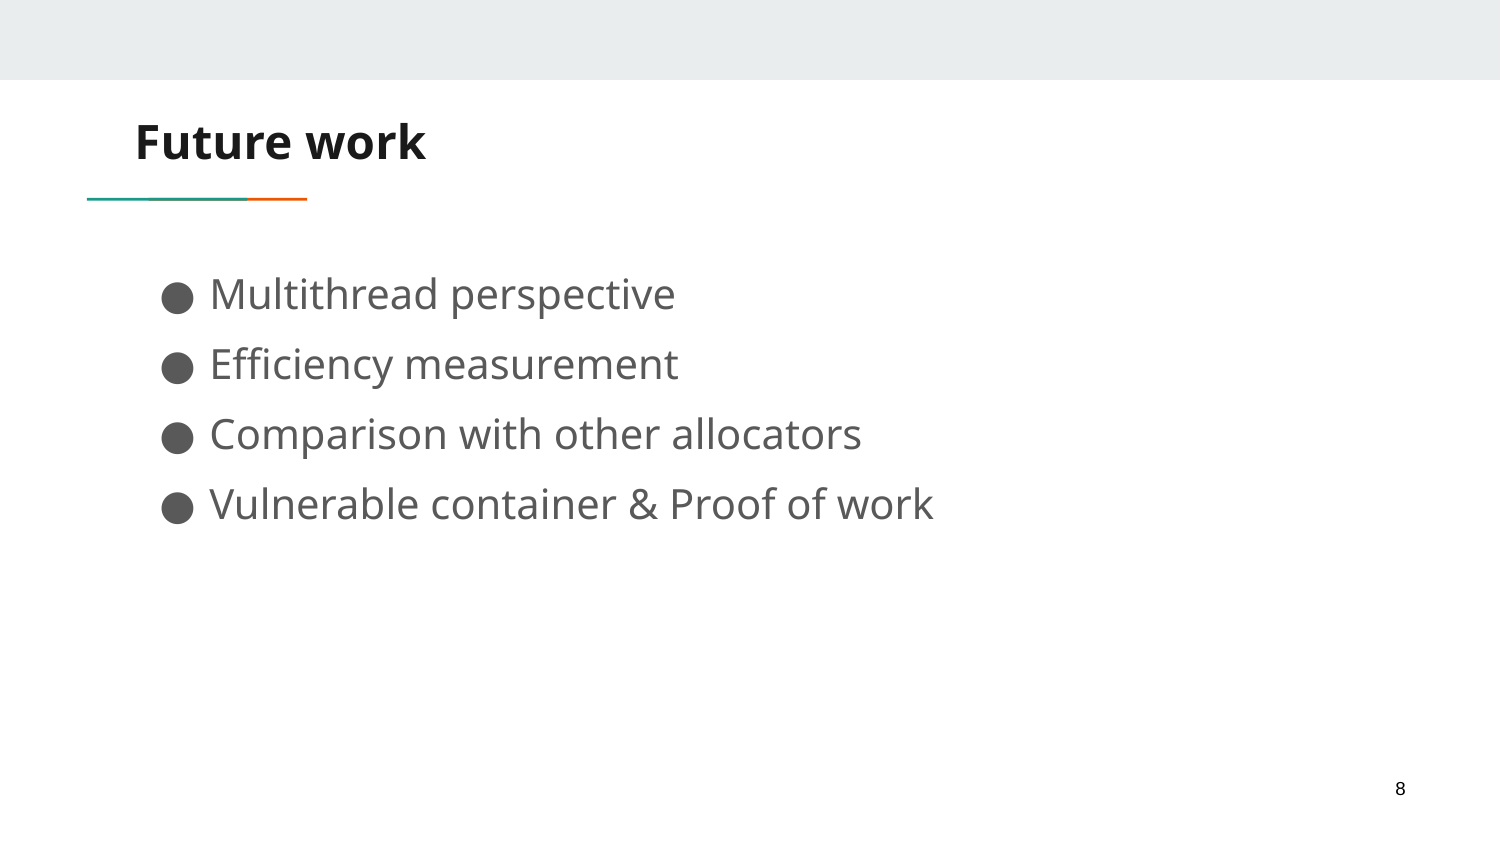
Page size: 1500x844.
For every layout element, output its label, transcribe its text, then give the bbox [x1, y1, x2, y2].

title Future work [119, 97, 1381, 185]
text_box 8 [1380, 769, 1420, 807]
list Multithread perspective Efficiency measurement Comparison with other allocators Vulnerable container & Proof of work [119, 245, 1381, 709]
